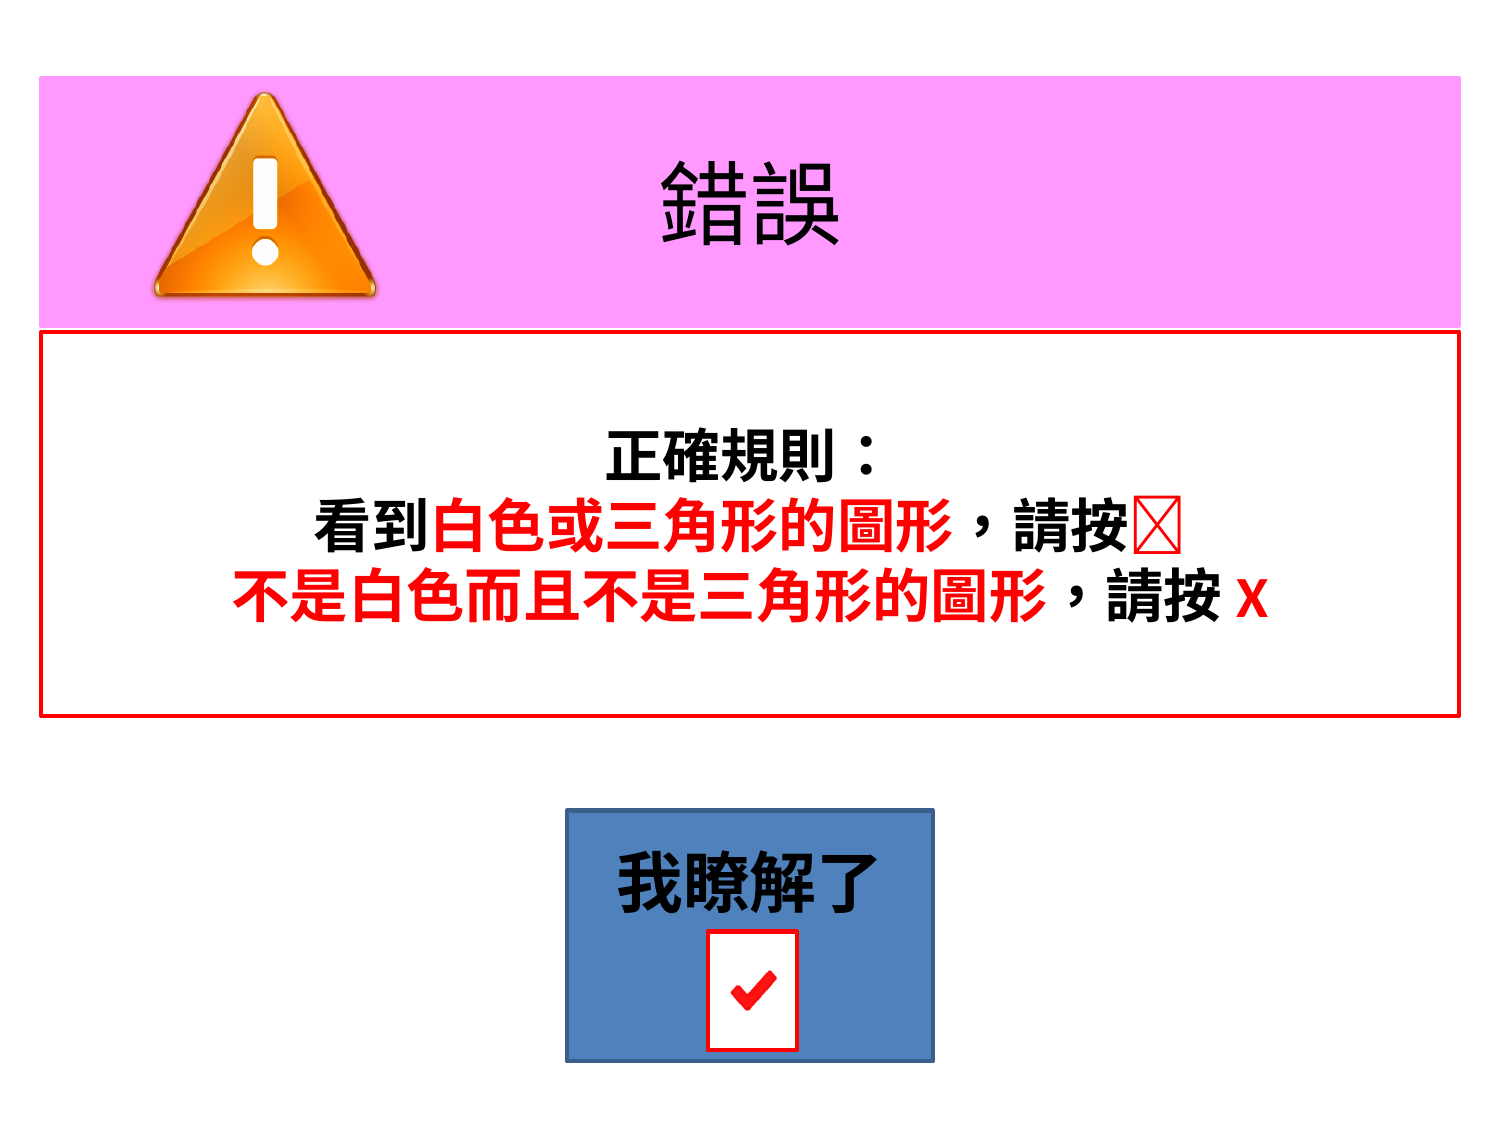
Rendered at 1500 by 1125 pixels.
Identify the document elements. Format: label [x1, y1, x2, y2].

text_box [566, 810, 934, 1062]
text_box [41, 77, 1459, 717]
